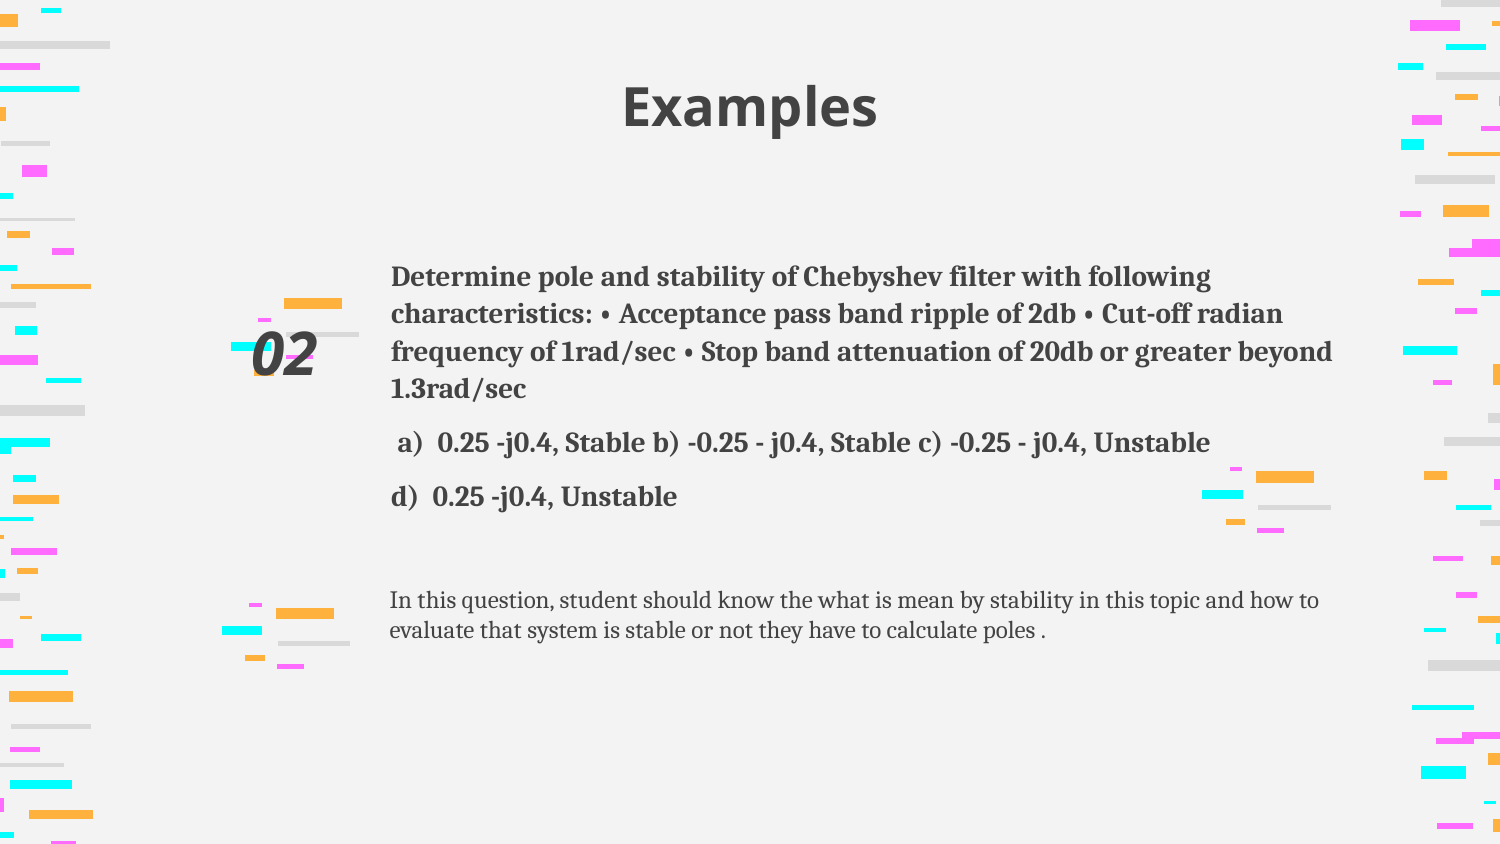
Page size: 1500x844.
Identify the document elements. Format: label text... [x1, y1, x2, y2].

title 02 [179, 314, 389, 389]
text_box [1202, 466, 1331, 534]
subtitle Determine pole and stability of Chebyshev filter with following characteristics: • Acceptance pass band ripple of 2db • Cut-off radian frequency of 1rad/sec • Stop band attenuation of 20db or greater beyond 1.3rad/sec a) 0.25 -j0.4, Stable b) -0.25 - j0.4, Stable c) -0.25 - j0.4, Unstable d) 0.25 -j0.4, Unstable [353, 239, 1355, 519]
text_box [221, 602, 351, 670]
text_box [284, 298, 343, 310]
title Examples [159, 56, 1341, 153]
subtitle In this question, student should know the what is mean by stability in this topic and how to evaluate that system is stable or not they have to calculate poles . [374, 522, 1371, 705]
